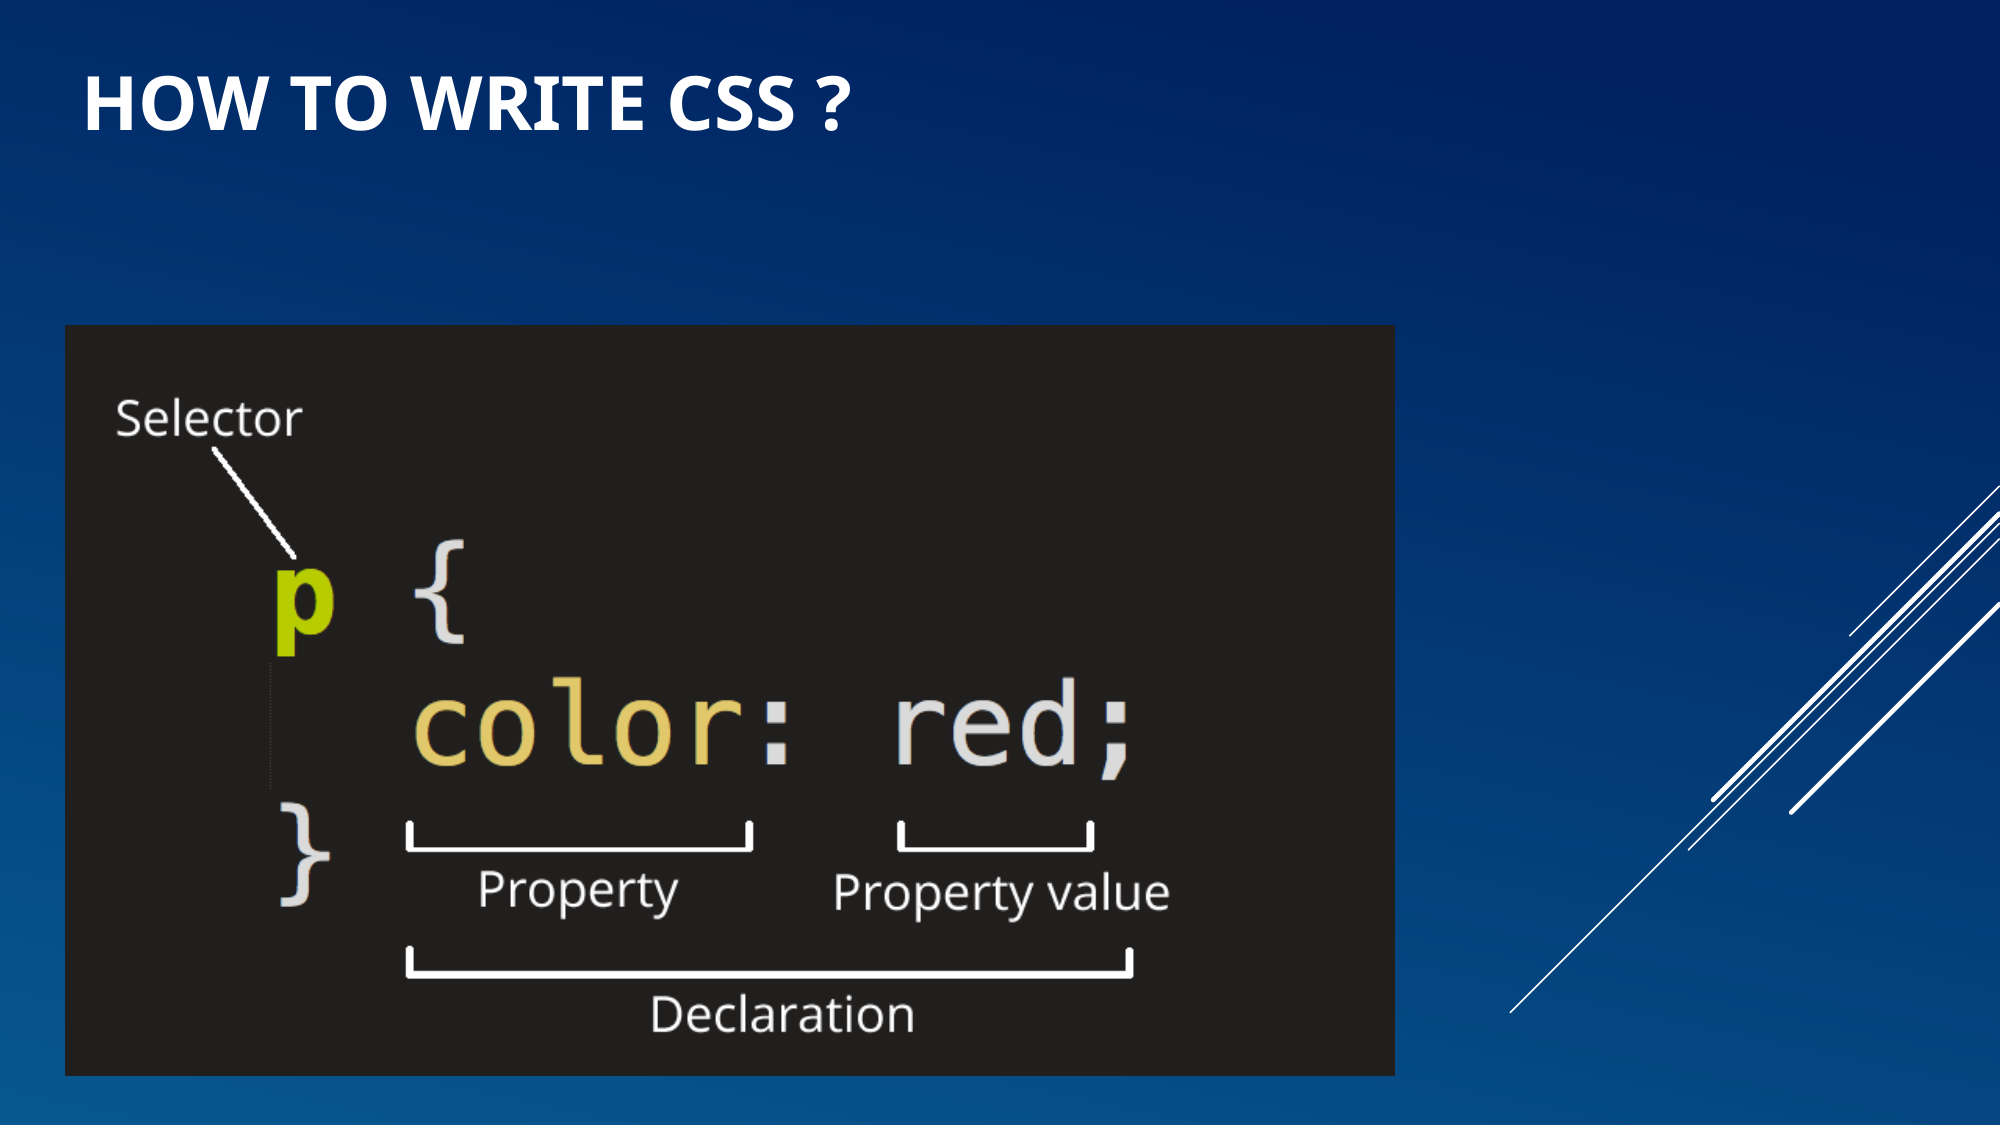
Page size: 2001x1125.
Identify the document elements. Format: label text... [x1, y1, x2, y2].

title How to write css ? [65, 0, 1420, 153]
picture [65, 325, 1395, 1077]
